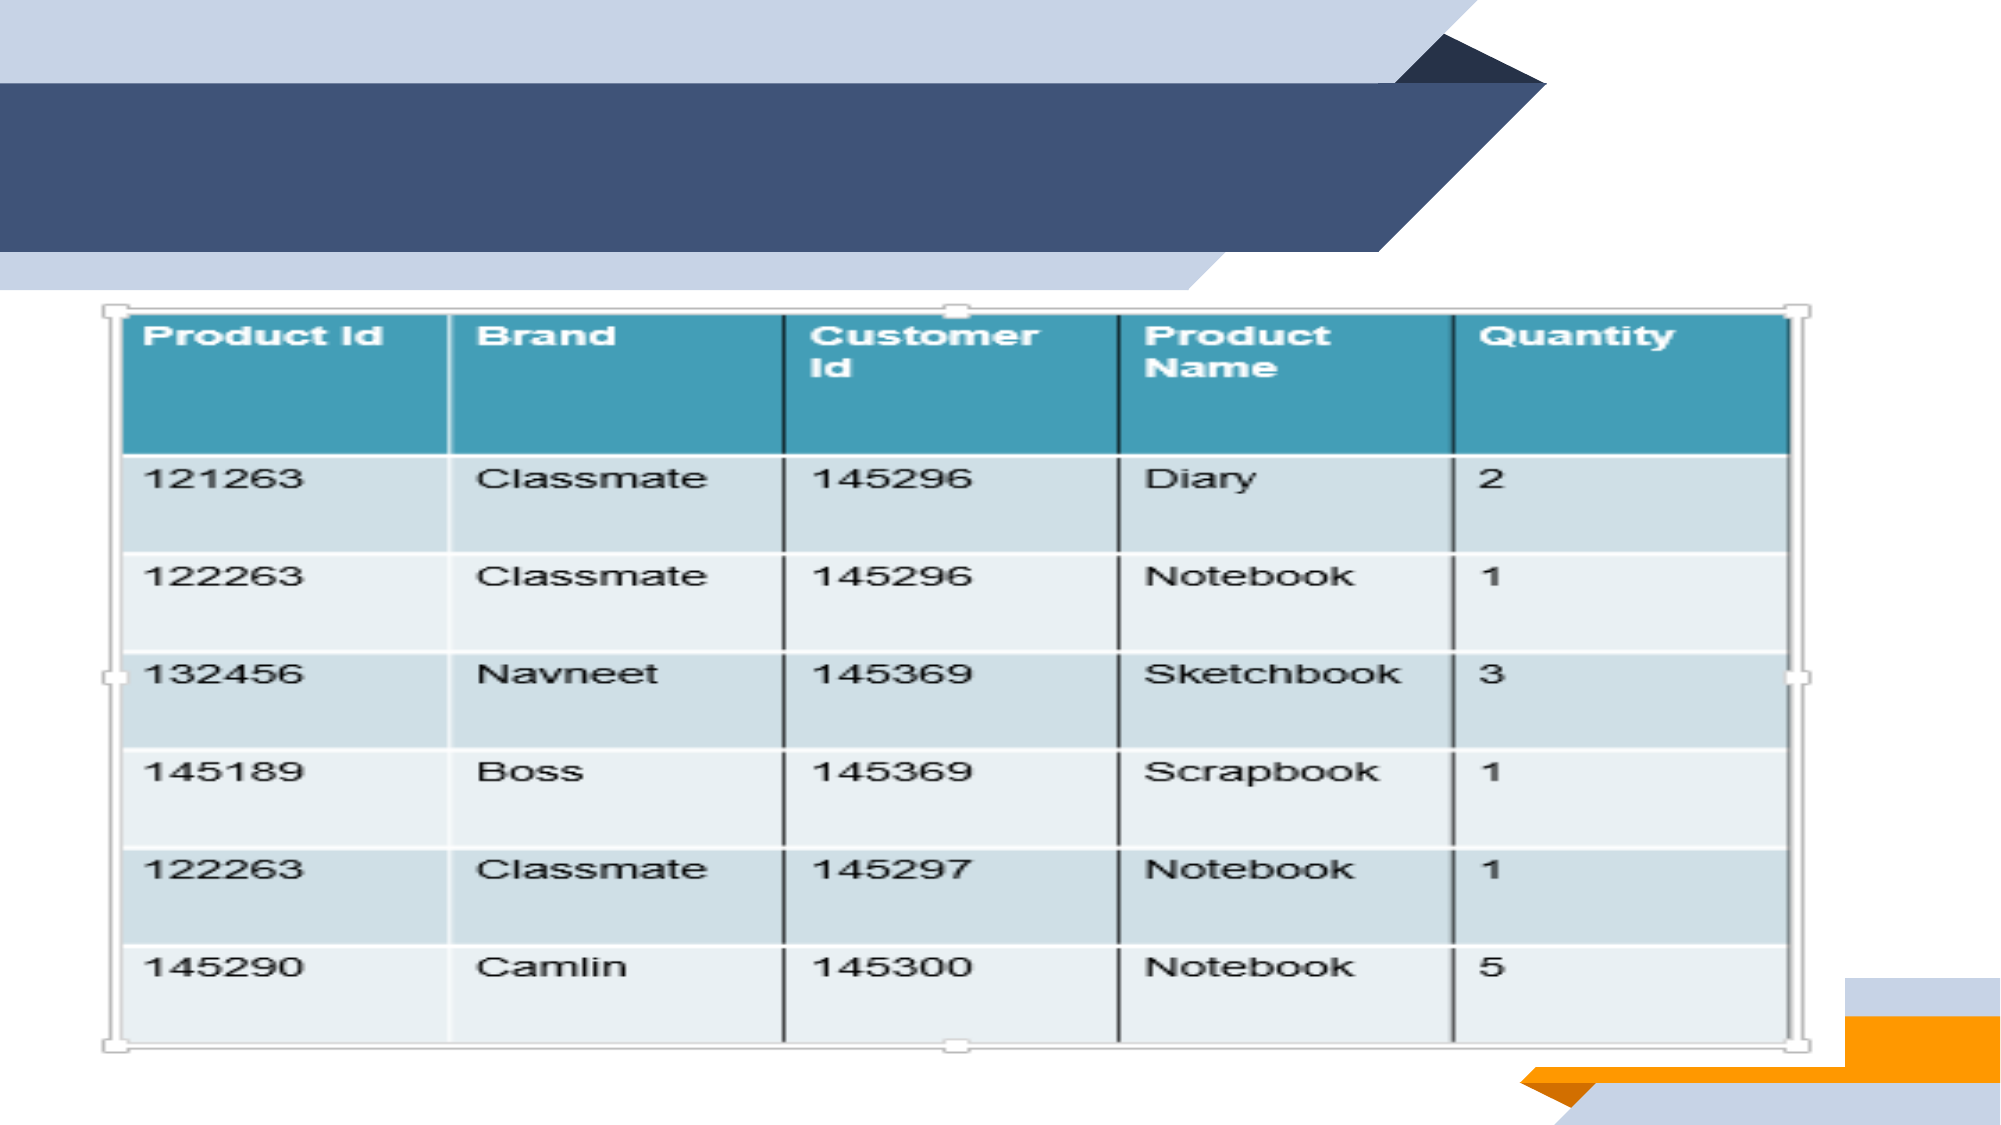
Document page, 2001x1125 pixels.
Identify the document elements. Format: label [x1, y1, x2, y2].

picture [78, 293, 1845, 1067]
